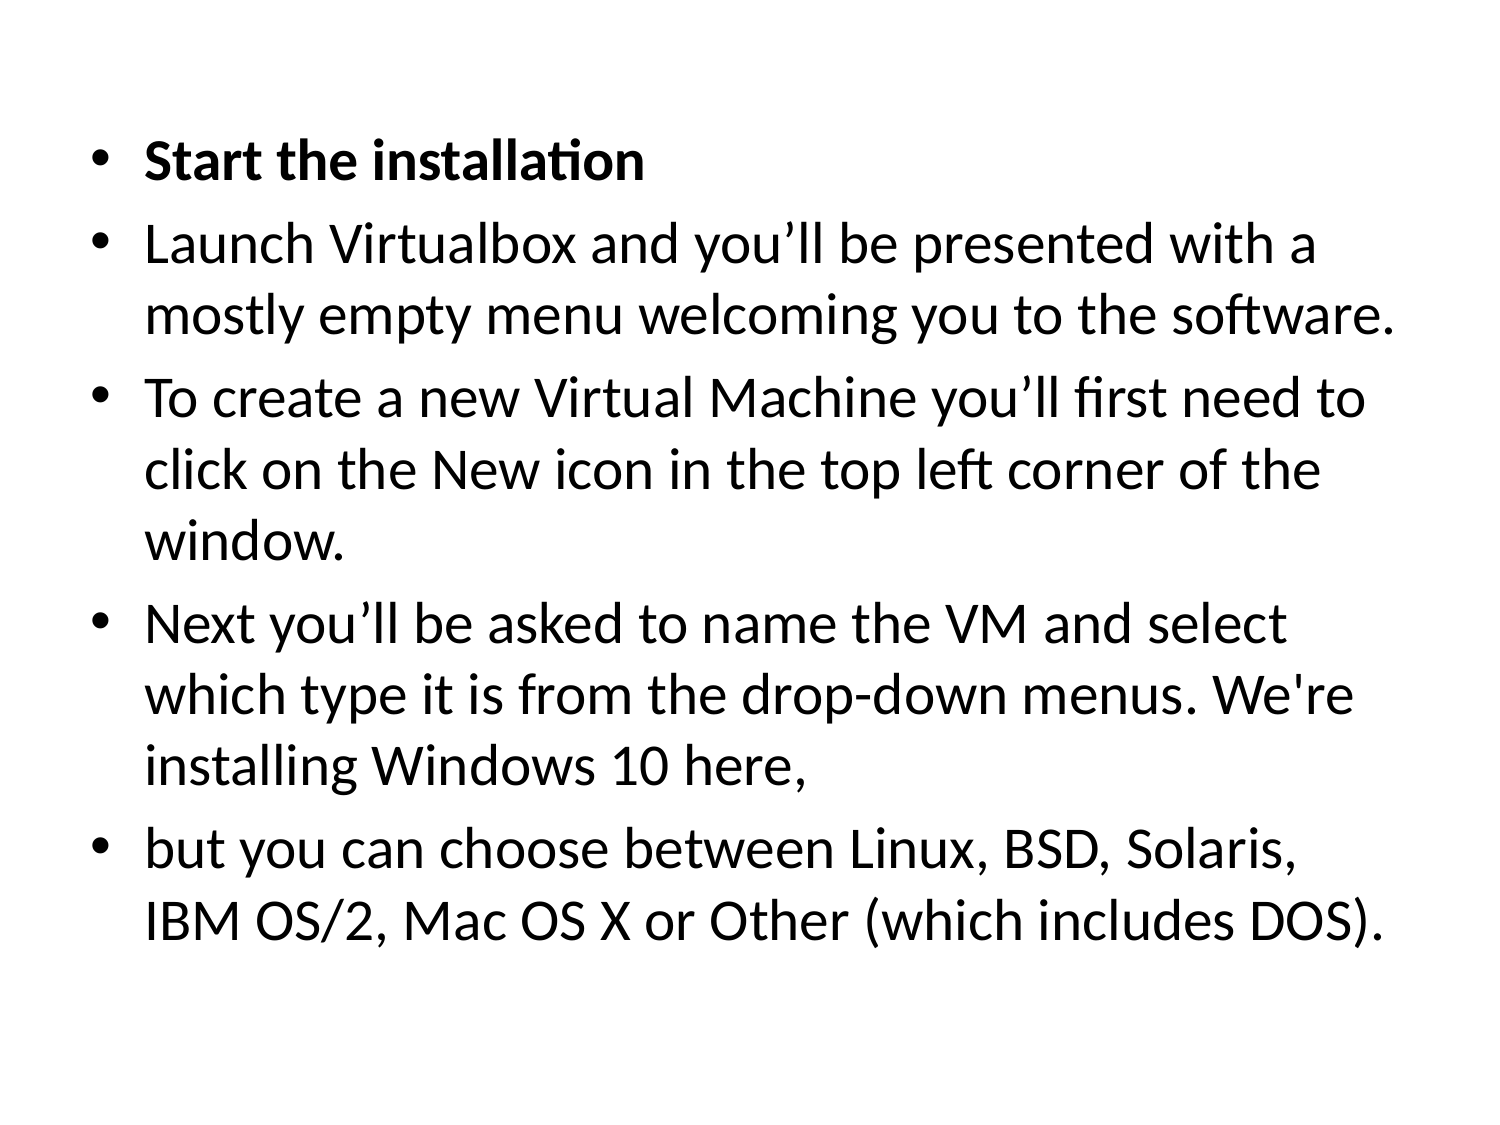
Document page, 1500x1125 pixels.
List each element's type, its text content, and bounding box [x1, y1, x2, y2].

list Start the installation Launch Virtualbox and you’ll be presented with a mostly empty menu welcoming you to the software. To create a new Virtual Machine you’ll first need to click on the New icon in the top left corner of the window. Next you’ll be asked to name the VM and select which type it is from the drop-down menus. We're installing Windows 10 here, but you can choose between Linux, BSD, Solaris, IBM OS/2, Mac OS X or Other (which includes DOS). [75, 113, 1425, 1005]
